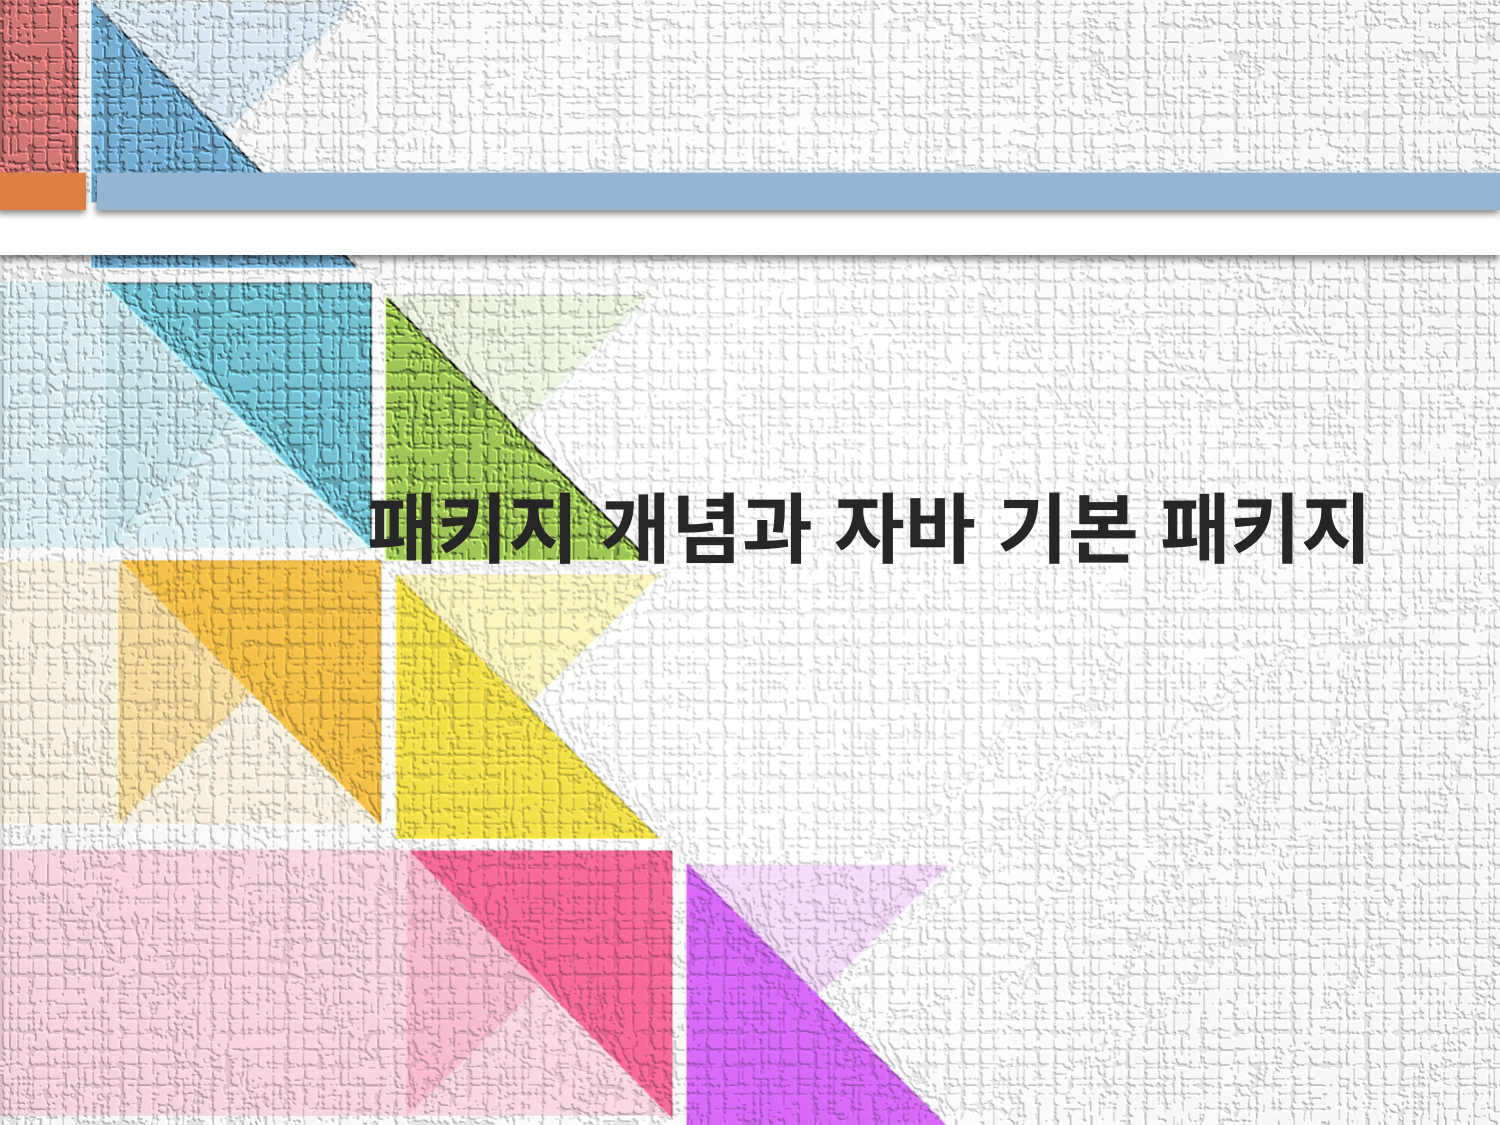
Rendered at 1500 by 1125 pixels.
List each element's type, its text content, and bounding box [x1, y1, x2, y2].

picture [0, 255, 1500, 1125]
picture [0, 0, 1500, 202]
title 패키지 개념과 자바 기본 패키지 [218, 468, 1388, 587]
